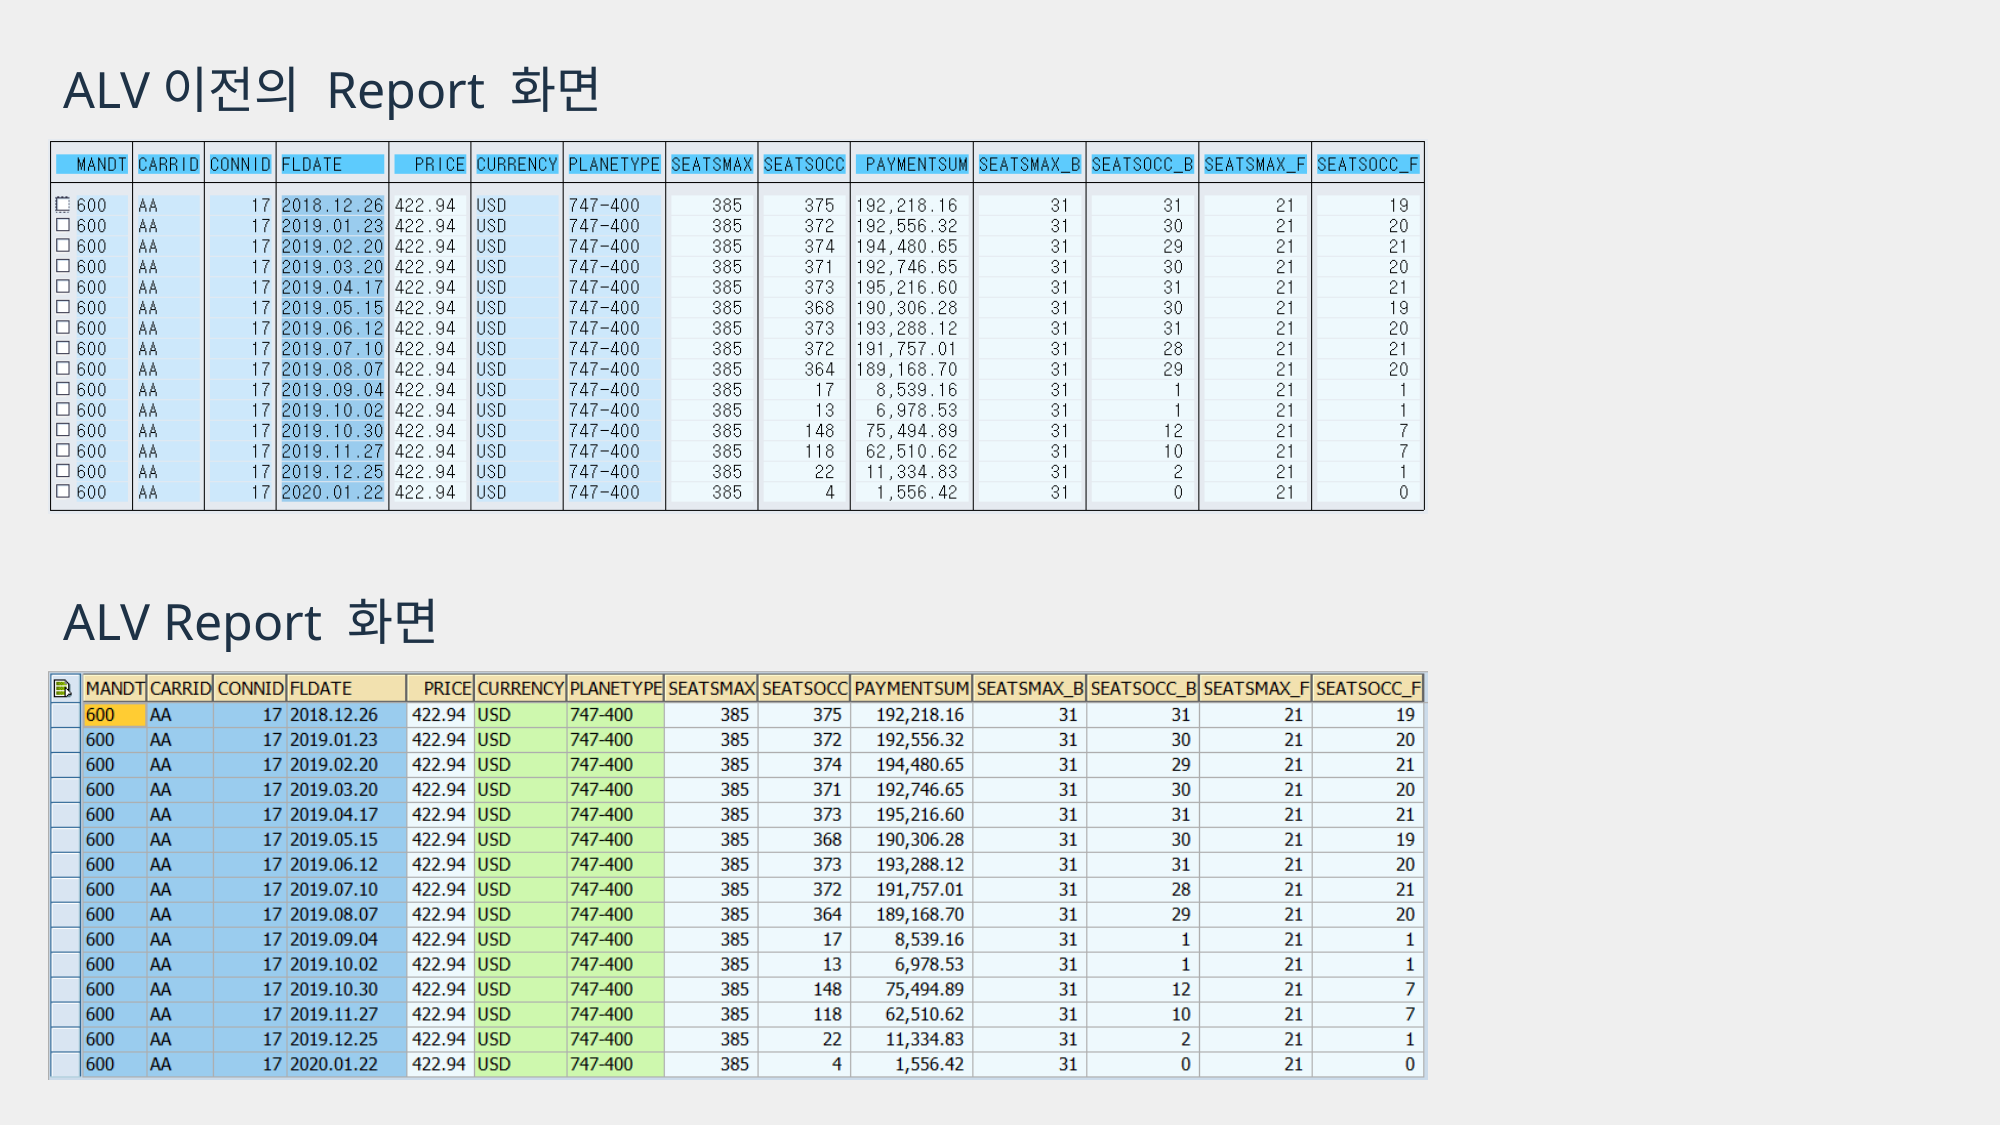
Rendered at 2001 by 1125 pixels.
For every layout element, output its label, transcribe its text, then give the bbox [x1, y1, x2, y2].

picture [48, 138, 1428, 514]
text_box ALV이전의 Report 화면 [48, 51, 635, 127]
picture [48, 670, 1428, 1080]
text_box ALV Report 화면 [48, 582, 635, 658]
